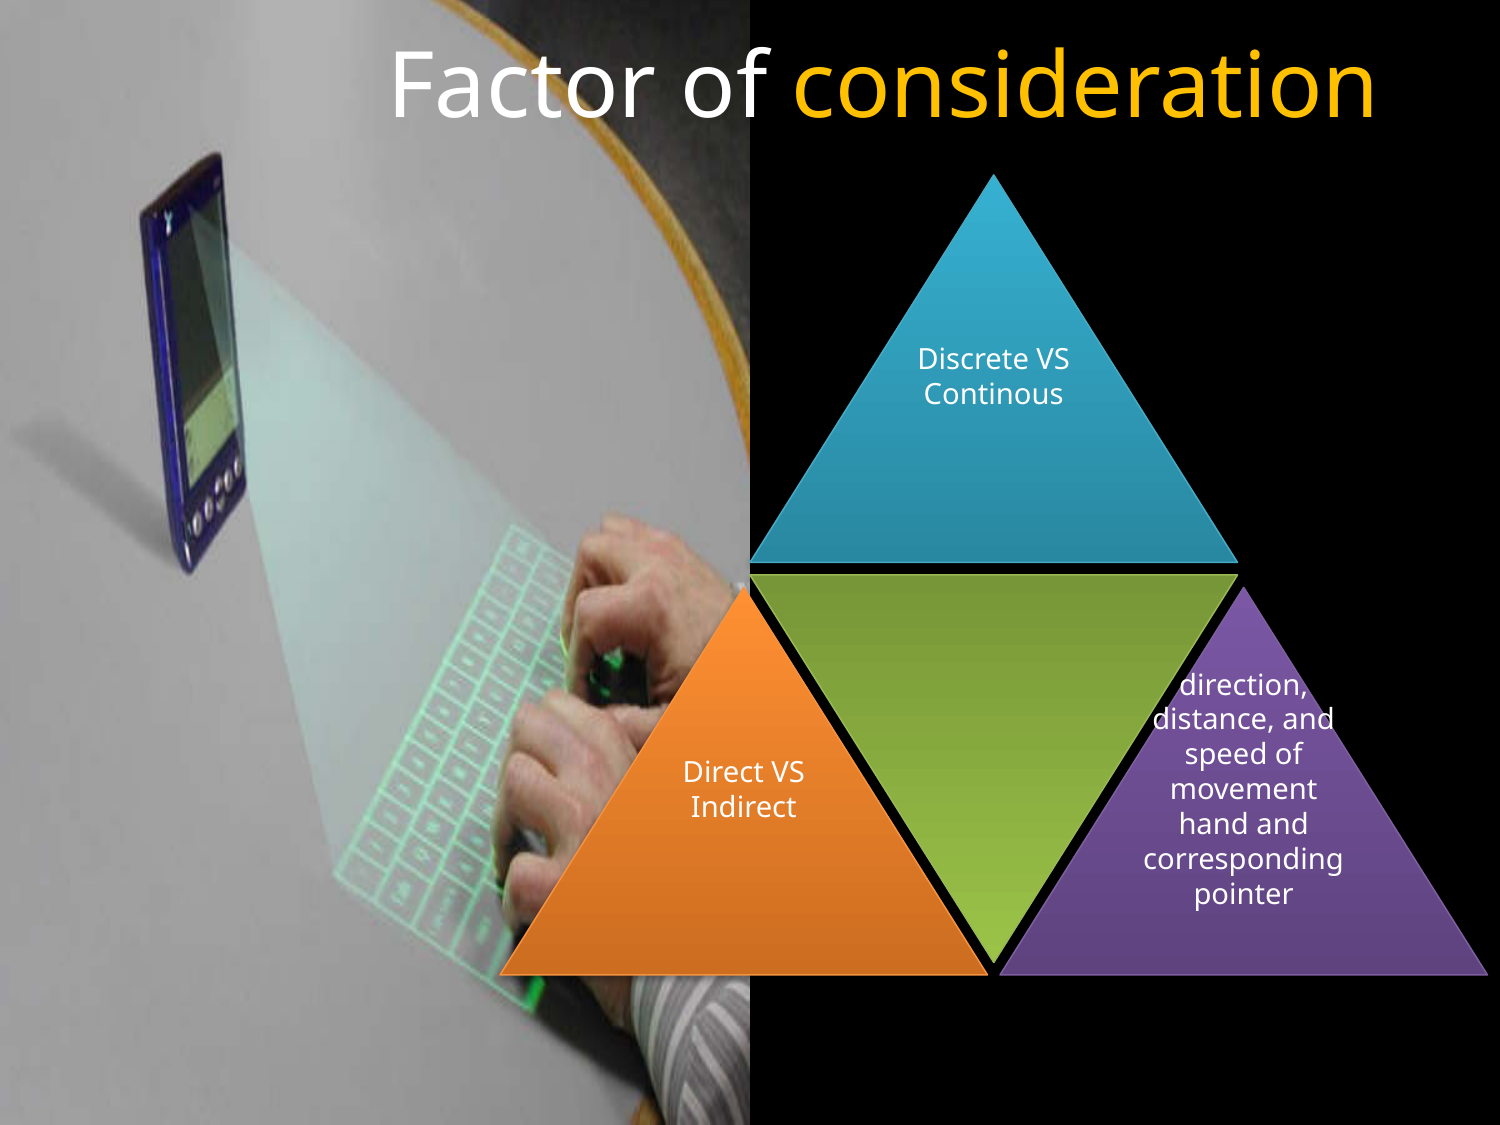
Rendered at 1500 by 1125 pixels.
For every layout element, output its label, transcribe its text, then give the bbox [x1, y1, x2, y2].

title Factor of consideration [751, 0, 1500, 175]
picture [0, 0, 751, 1125]
text_box Direct VS Indirect [754, 602, 989, 976]
text_box direction, distance, and speed of movement hand and corresponding pointer [999, 586, 1489, 976]
text_box Factor Of Consideration [754, 574, 1239, 964]
text_box Discrete VS Continous [754, 174, 1239, 564]
